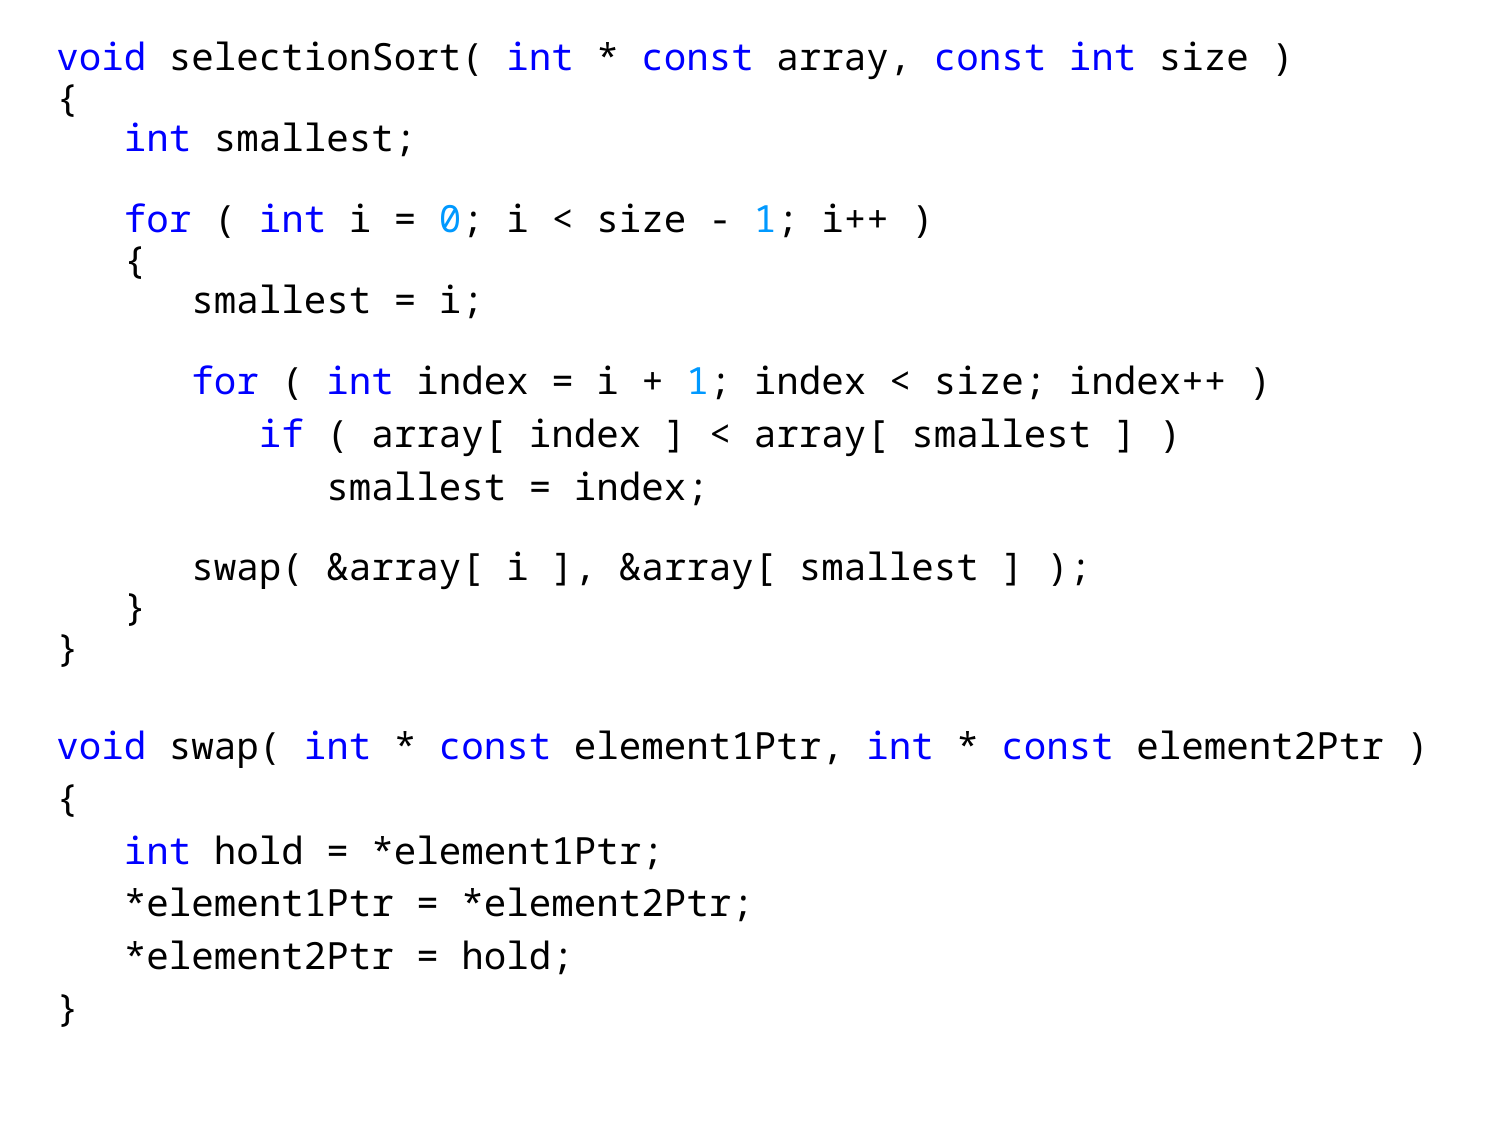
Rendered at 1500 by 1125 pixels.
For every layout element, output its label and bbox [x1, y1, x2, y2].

list [40, 30, 1459, 1095]
